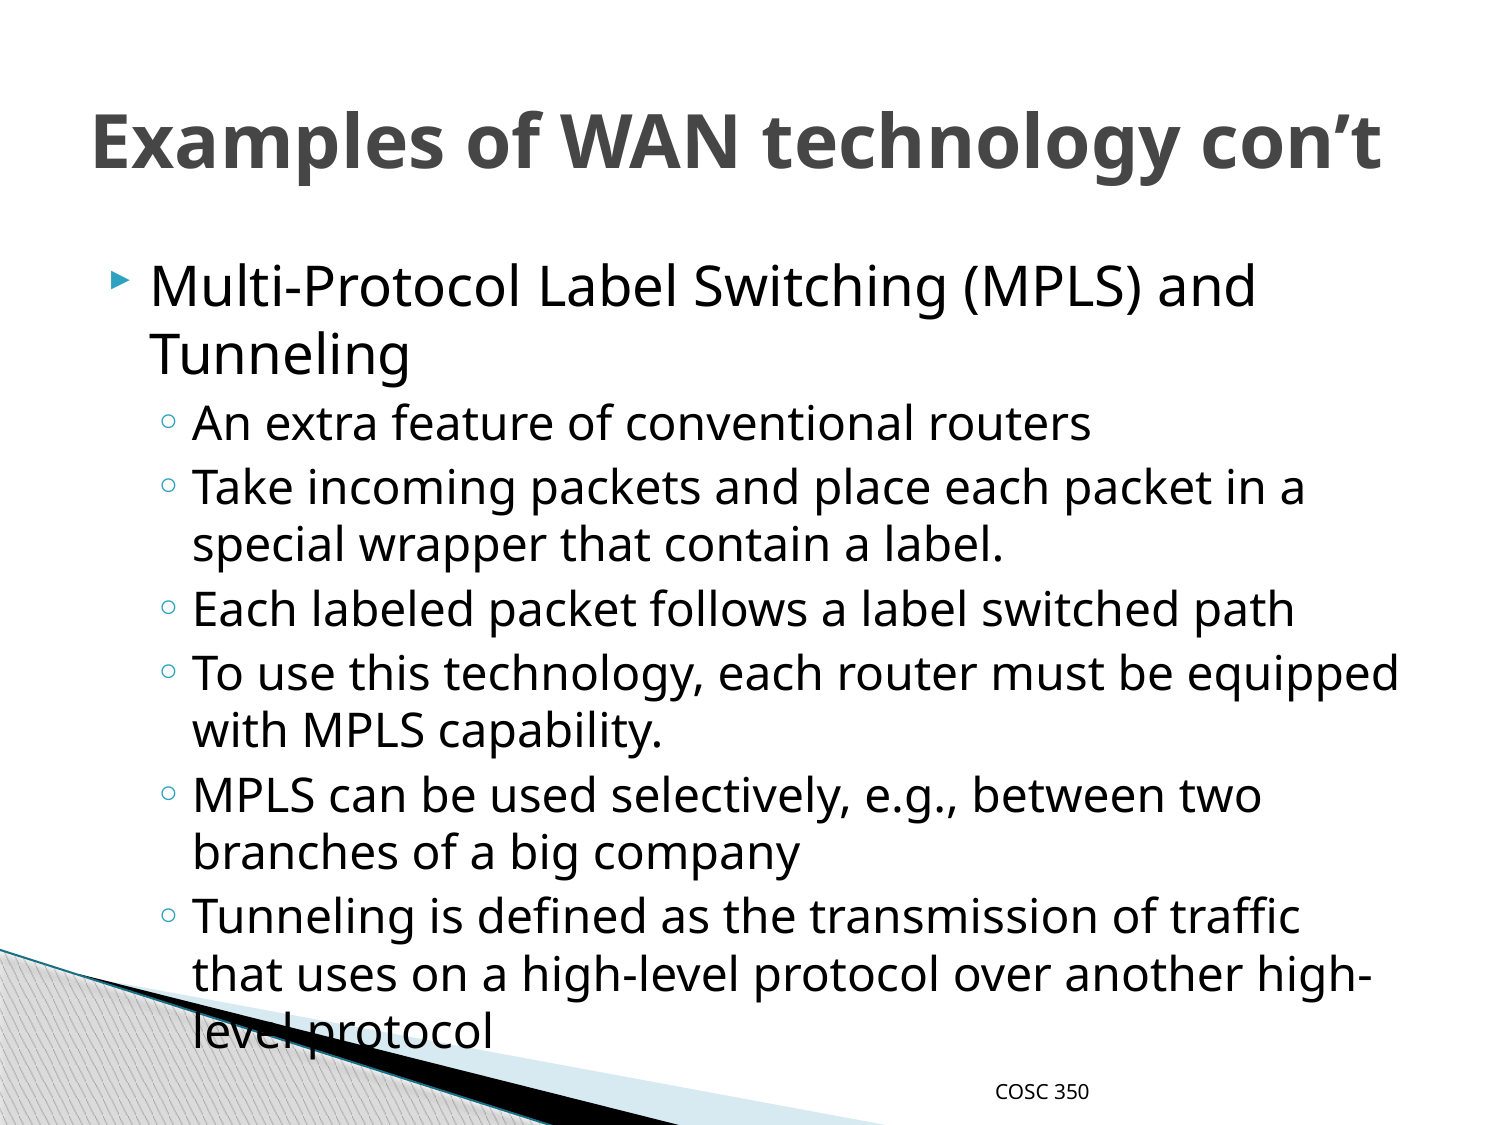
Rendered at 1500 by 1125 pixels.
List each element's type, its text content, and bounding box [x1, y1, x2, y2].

footer COSC 350 [718, 1051, 1105, 1112]
title Examples of WAN technology con’t [75, 45, 1425, 233]
list Multi-Protocol Label Switching (MPLS) and Tunneling An extra feature of conventional routers Take incoming packets and place each packet in a special wrapper that contain a label. Each labeled packet follows a label switched path To use this technology, each router must be equipped with MPLS capability. MPLS can be used selectively, e.g., between two branches of a big company Tunneling is defined as the transmission of traffic that uses on a high-level protocol over another high-level protocol [75, 242, 1425, 986]
